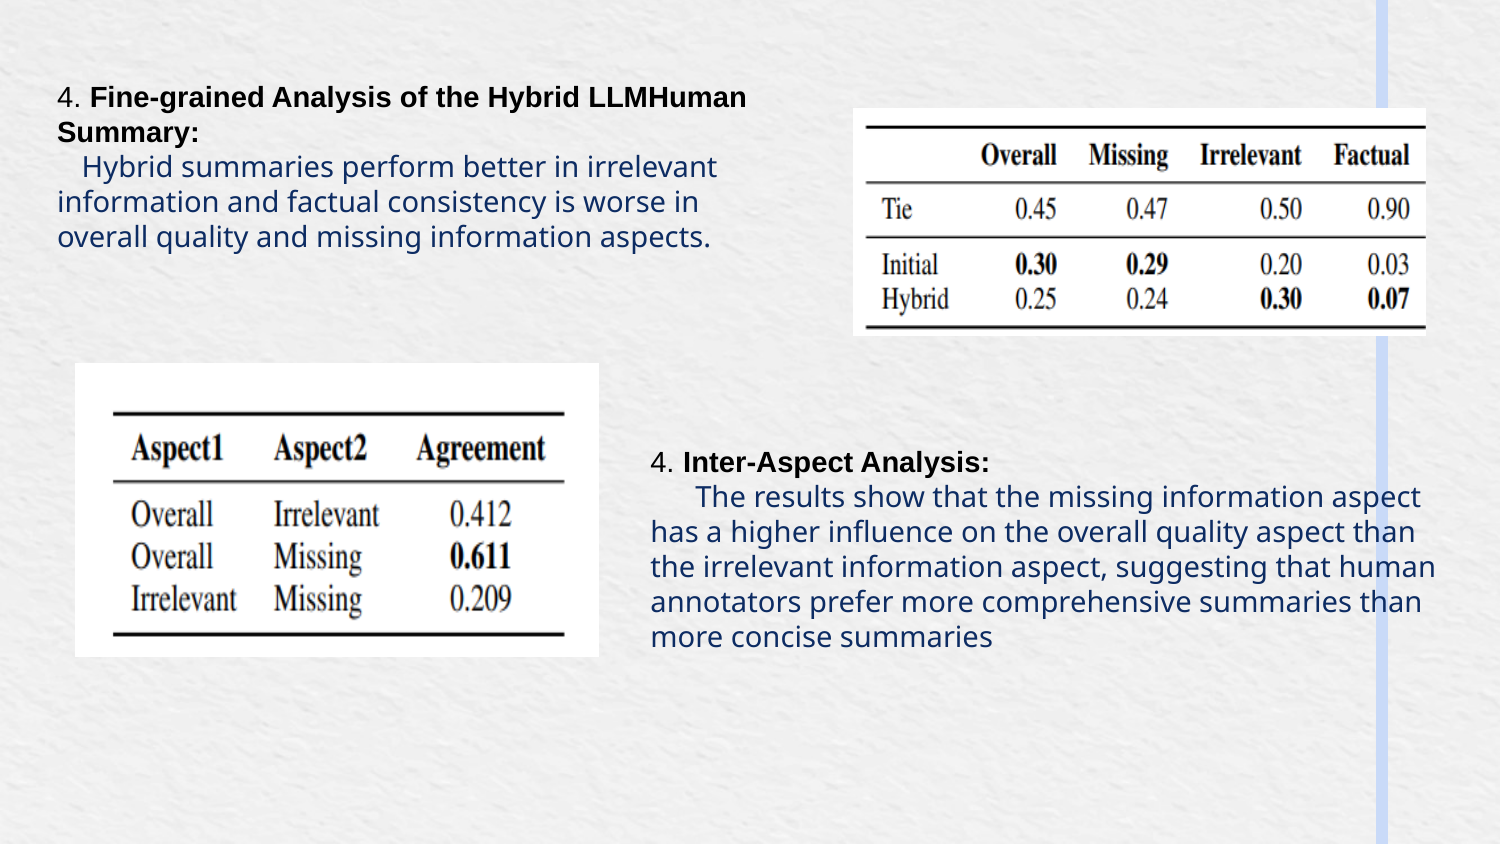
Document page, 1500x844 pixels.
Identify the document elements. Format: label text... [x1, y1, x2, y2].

text_box 4. Inter-Aspect Analysis: The results show that the missing information aspect has a higher influence on the overall quality aspect than the irrelevant information aspect, suggesting that human annotators prefer more comprehensive summaries than more concise summaries [635, 435, 1452, 661]
picture [853, 107, 1426, 336]
picture [74, 363, 599, 657]
text_box 4. Fine-grained Analysis of the Hybrid LLMHuman Summary: Hybrid summaries perform better in irrelevant information and factual consistency is worse in overall quality and missing information aspects. [42, 70, 793, 261]
